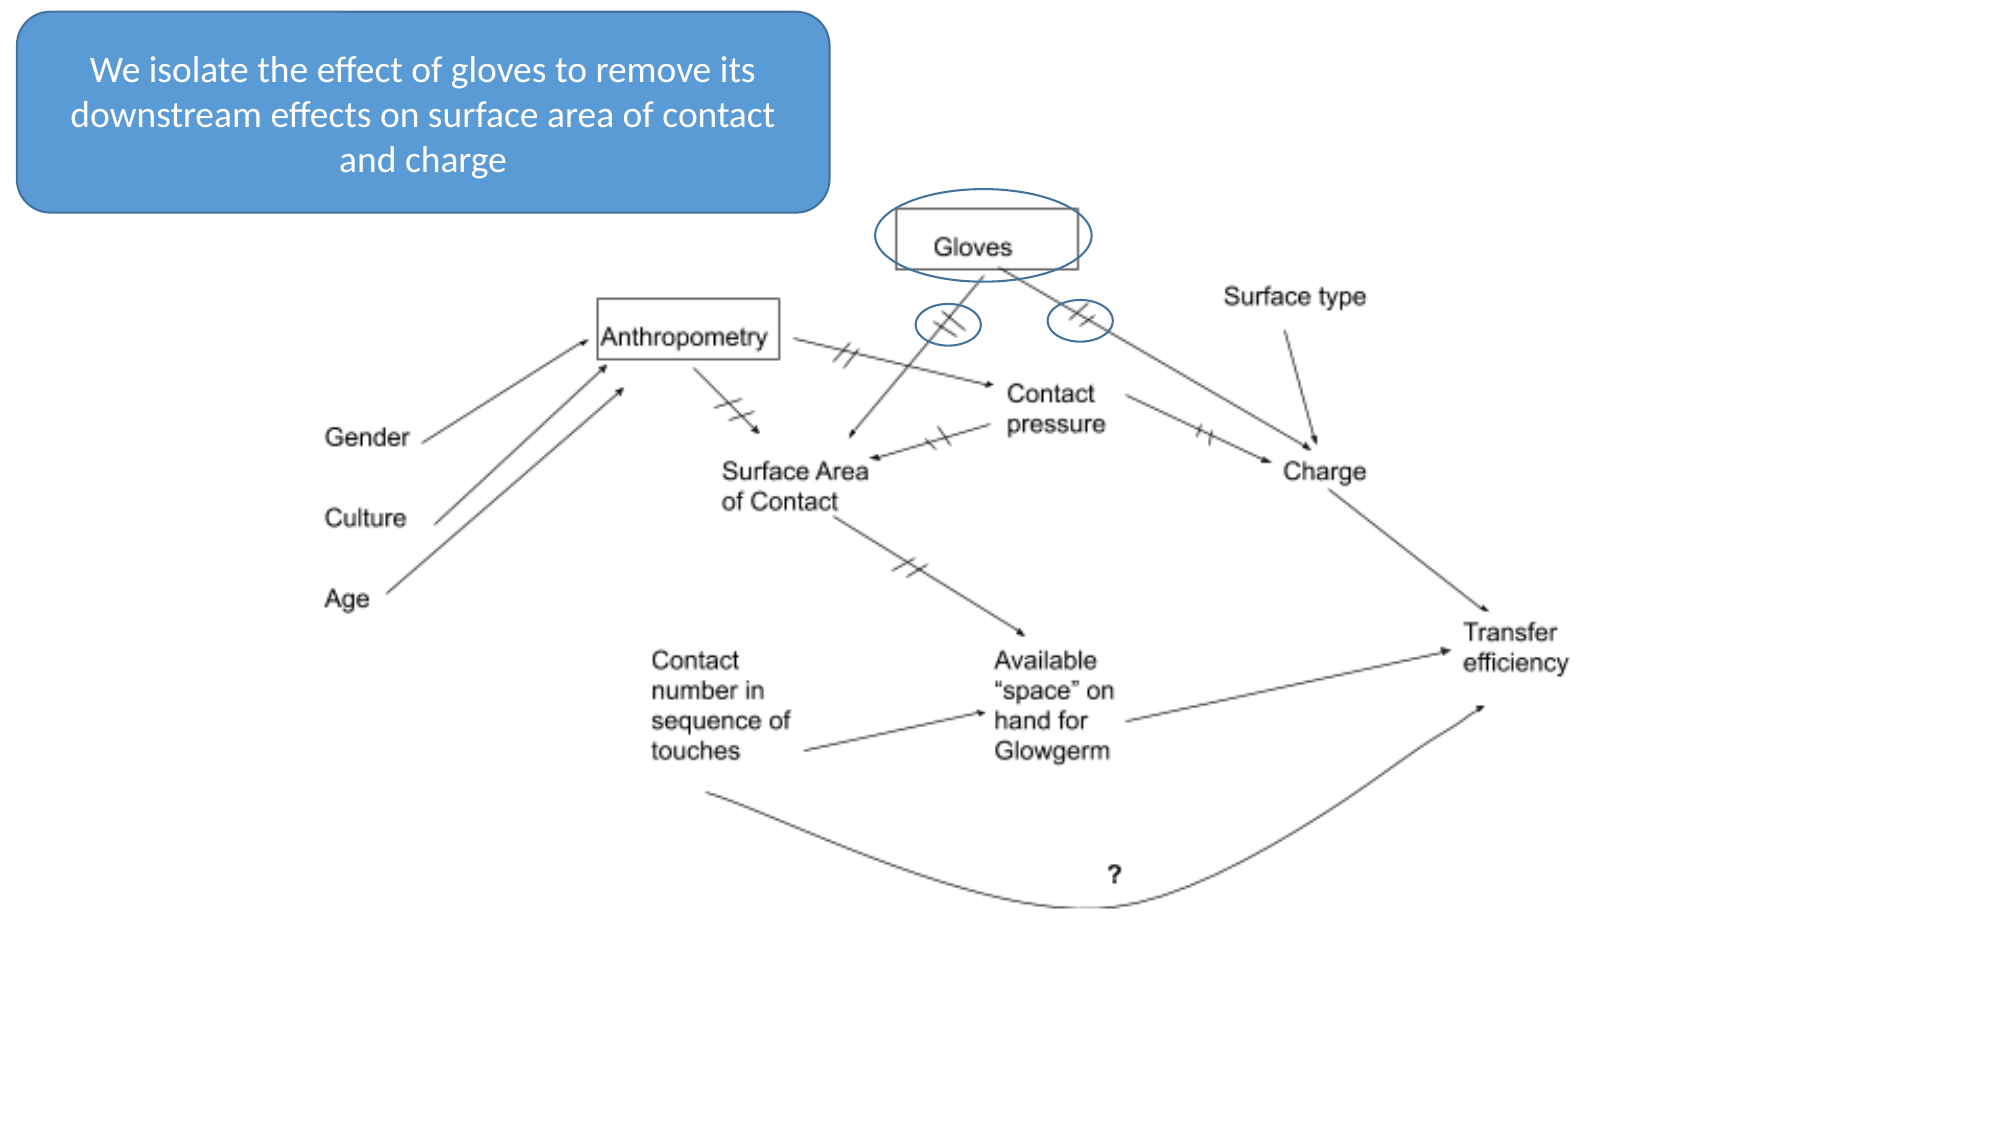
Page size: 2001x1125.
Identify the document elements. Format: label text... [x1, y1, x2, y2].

picture [267, 135, 1629, 932]
text_box We isolate the effect of gloves to remove its downstream effects on surface area of contact and charge [15, 10, 831, 214]
